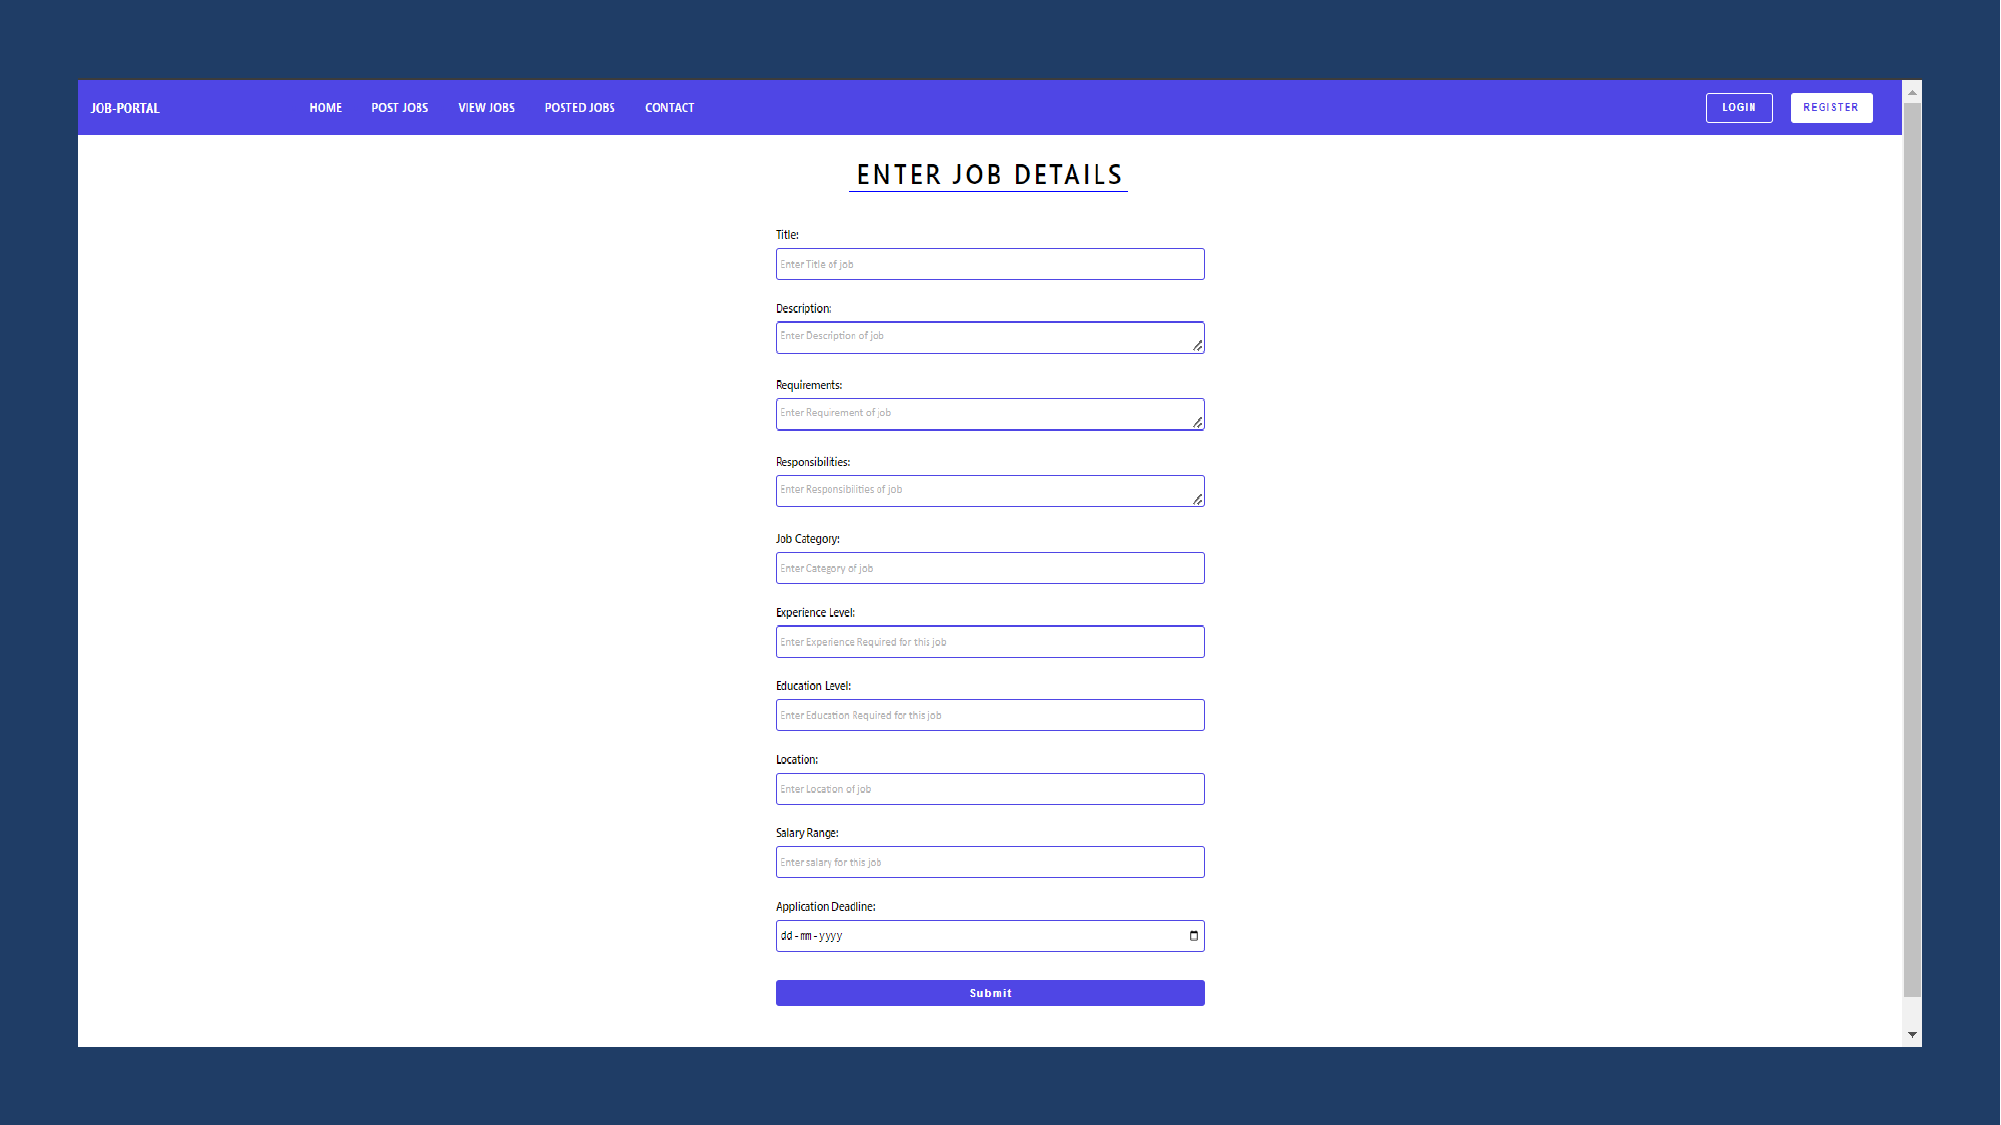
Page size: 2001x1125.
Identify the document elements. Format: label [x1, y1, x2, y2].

text_box [0, 0, 2000, 1125]
picture [77, 78, 1923, 1047]
